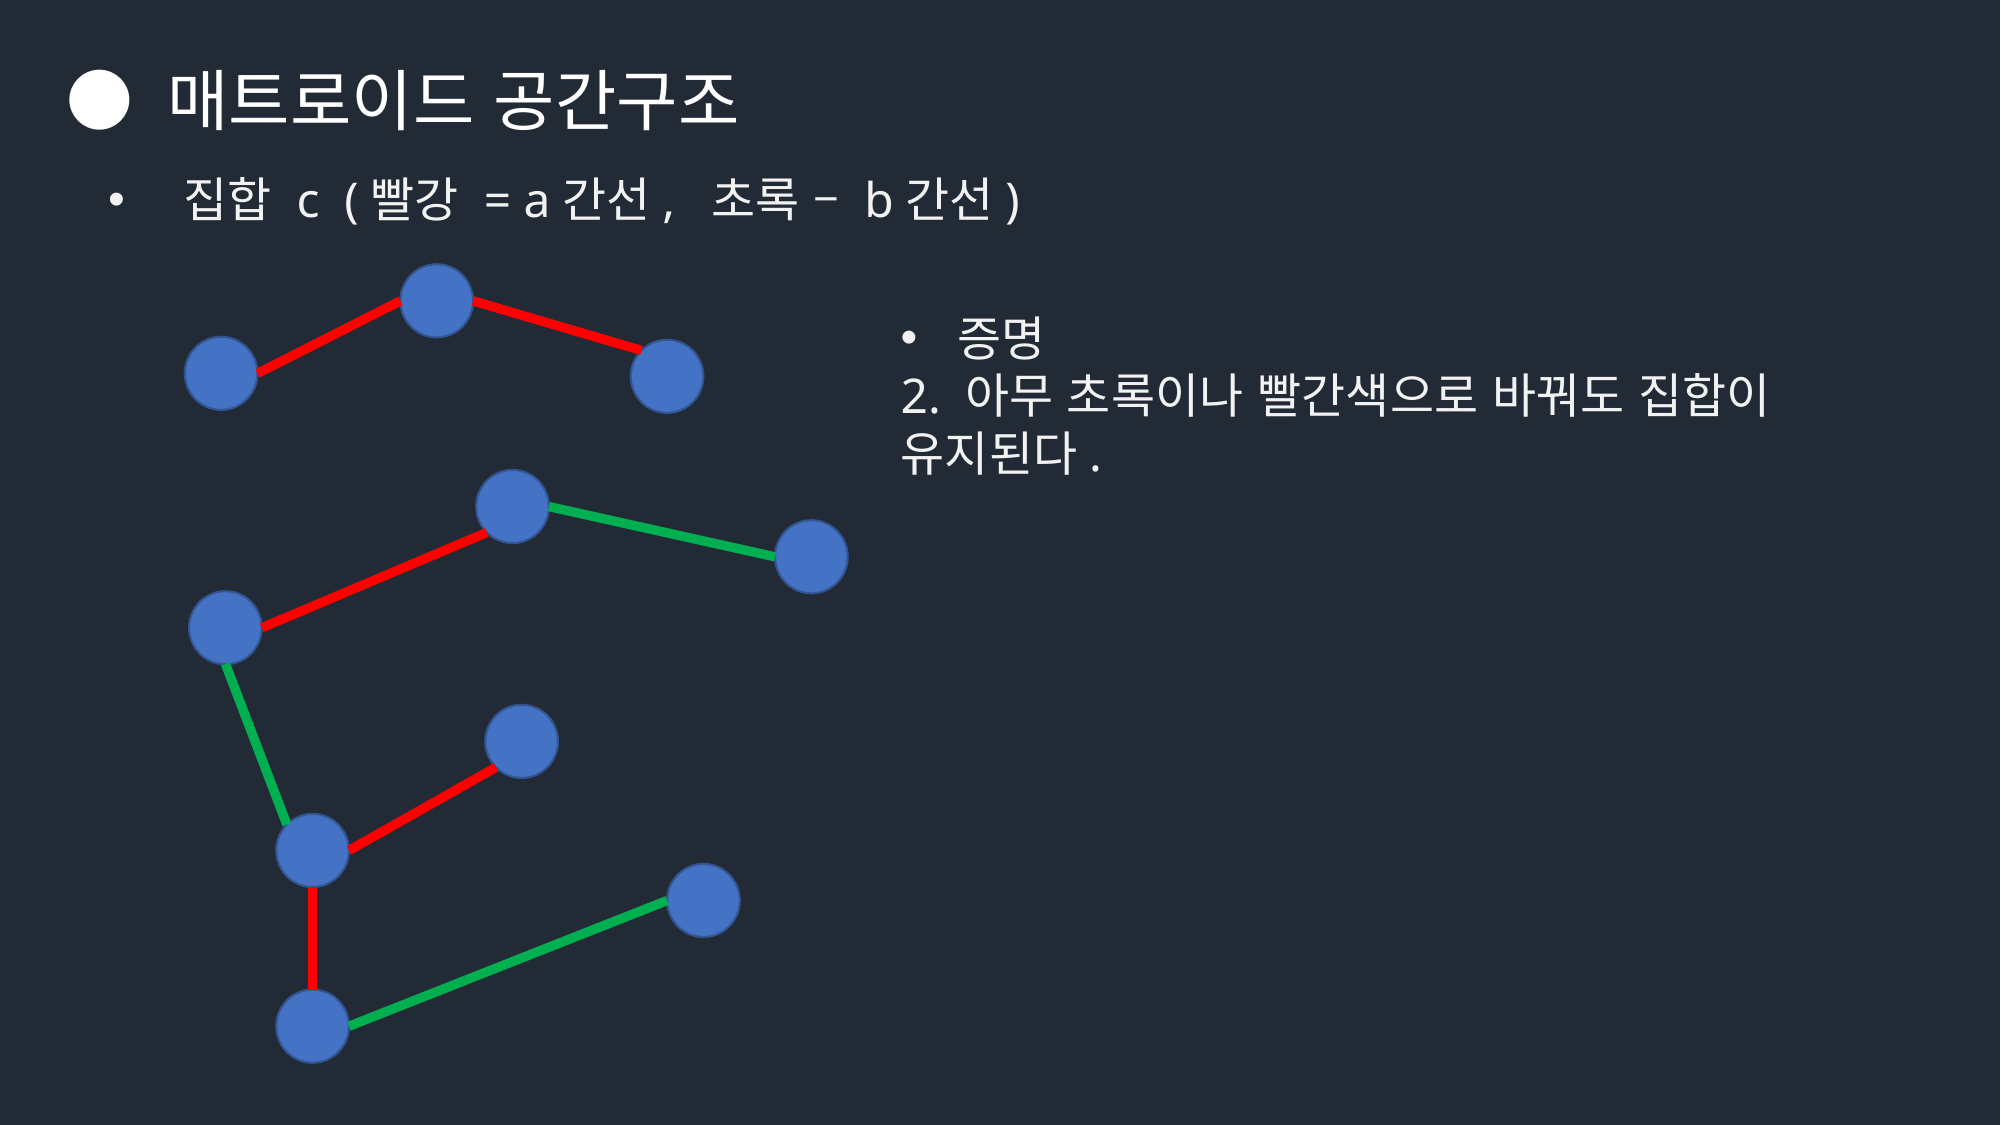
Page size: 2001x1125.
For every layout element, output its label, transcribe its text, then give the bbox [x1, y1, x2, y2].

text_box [225, 664, 287, 825]
text_box 집합 c (빨강 = a간선, 초록 – b간선) [93, 162, 1233, 235]
text_box [183, 335, 259, 411]
text_box ● 매트로이드 공간구조 [51, 51, 1233, 146]
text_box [348, 767, 496, 851]
text_box [774, 519, 849, 595]
text_box [475, 468, 550, 545]
text_box [275, 988, 350, 1064]
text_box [548, 506, 775, 557]
text_box [275, 812, 350, 888]
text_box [348, 900, 668, 1027]
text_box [261, 532, 487, 628]
text_box [187, 590, 263, 666]
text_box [257, 300, 401, 374]
text_box [666, 862, 741, 939]
text_box [399, 263, 474, 339]
text_box 증명 2. 아무 초록이나 빨간색으로 바꿔도 집합이 유지된다. [885, 300, 1891, 488]
text_box [484, 703, 560, 780]
text_box [629, 338, 705, 414]
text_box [473, 300, 642, 351]
